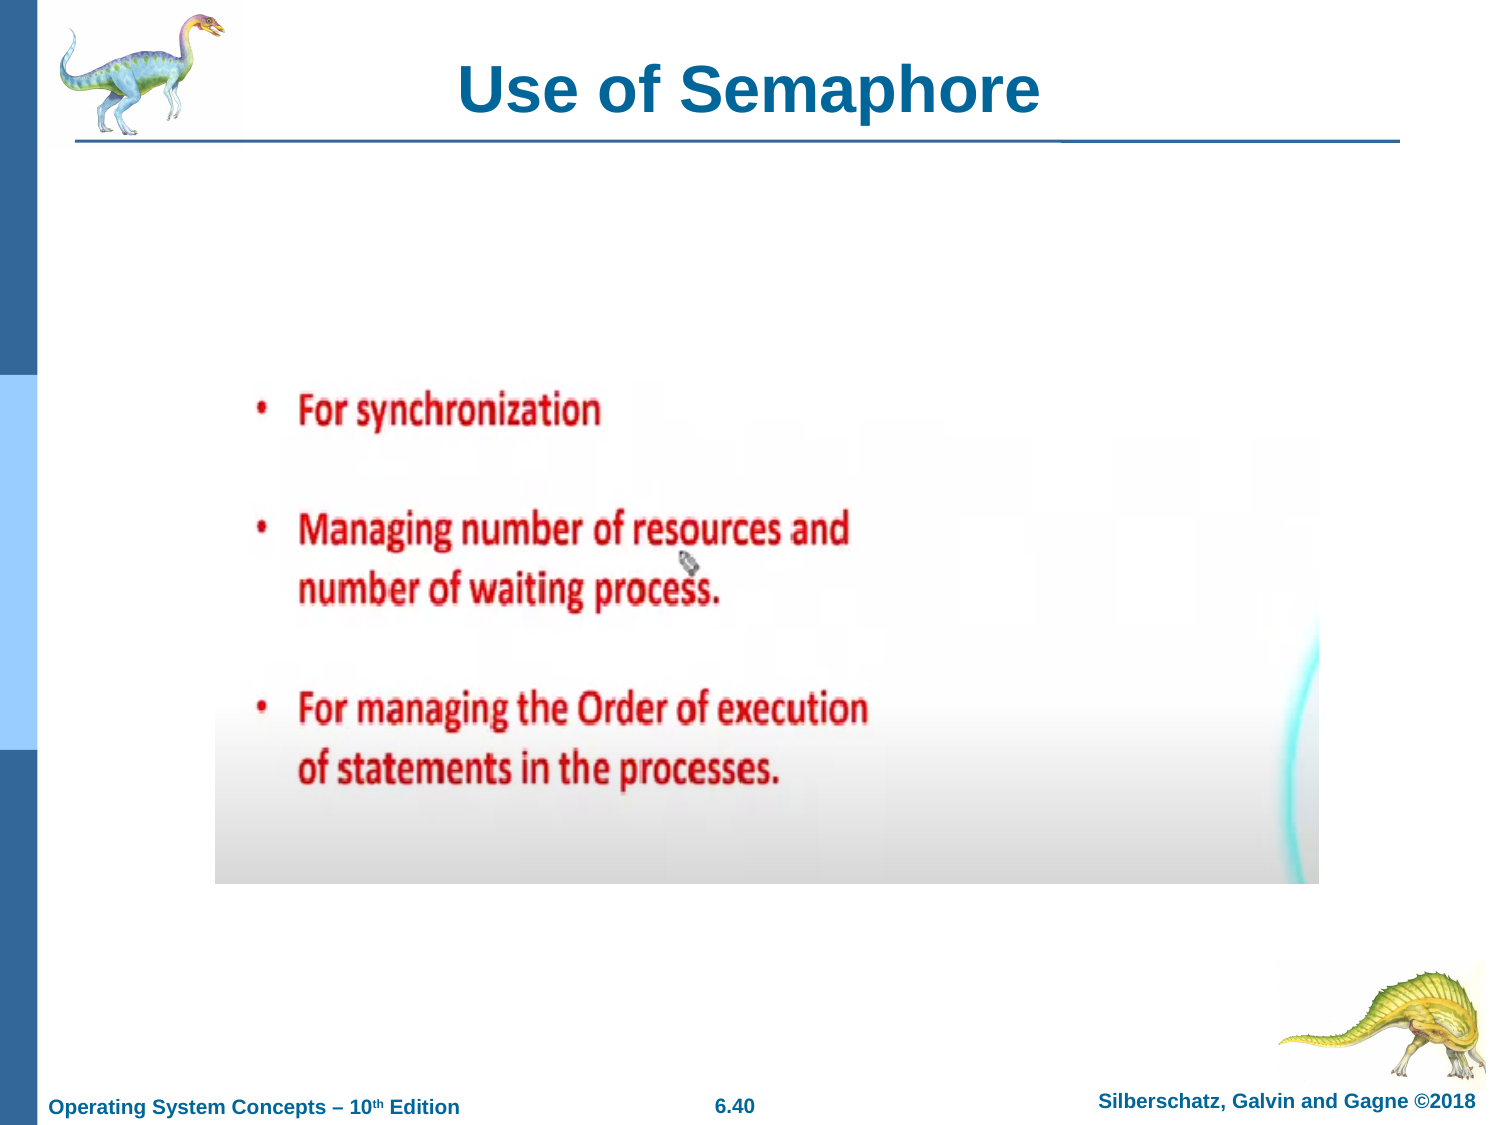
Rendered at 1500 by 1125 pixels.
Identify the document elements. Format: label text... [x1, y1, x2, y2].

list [215, 277, 1320, 885]
picture [1275, 959, 1486, 1090]
picture [46, 0, 243, 149]
title Use of Semaphore [75, 38, 1425, 133]
